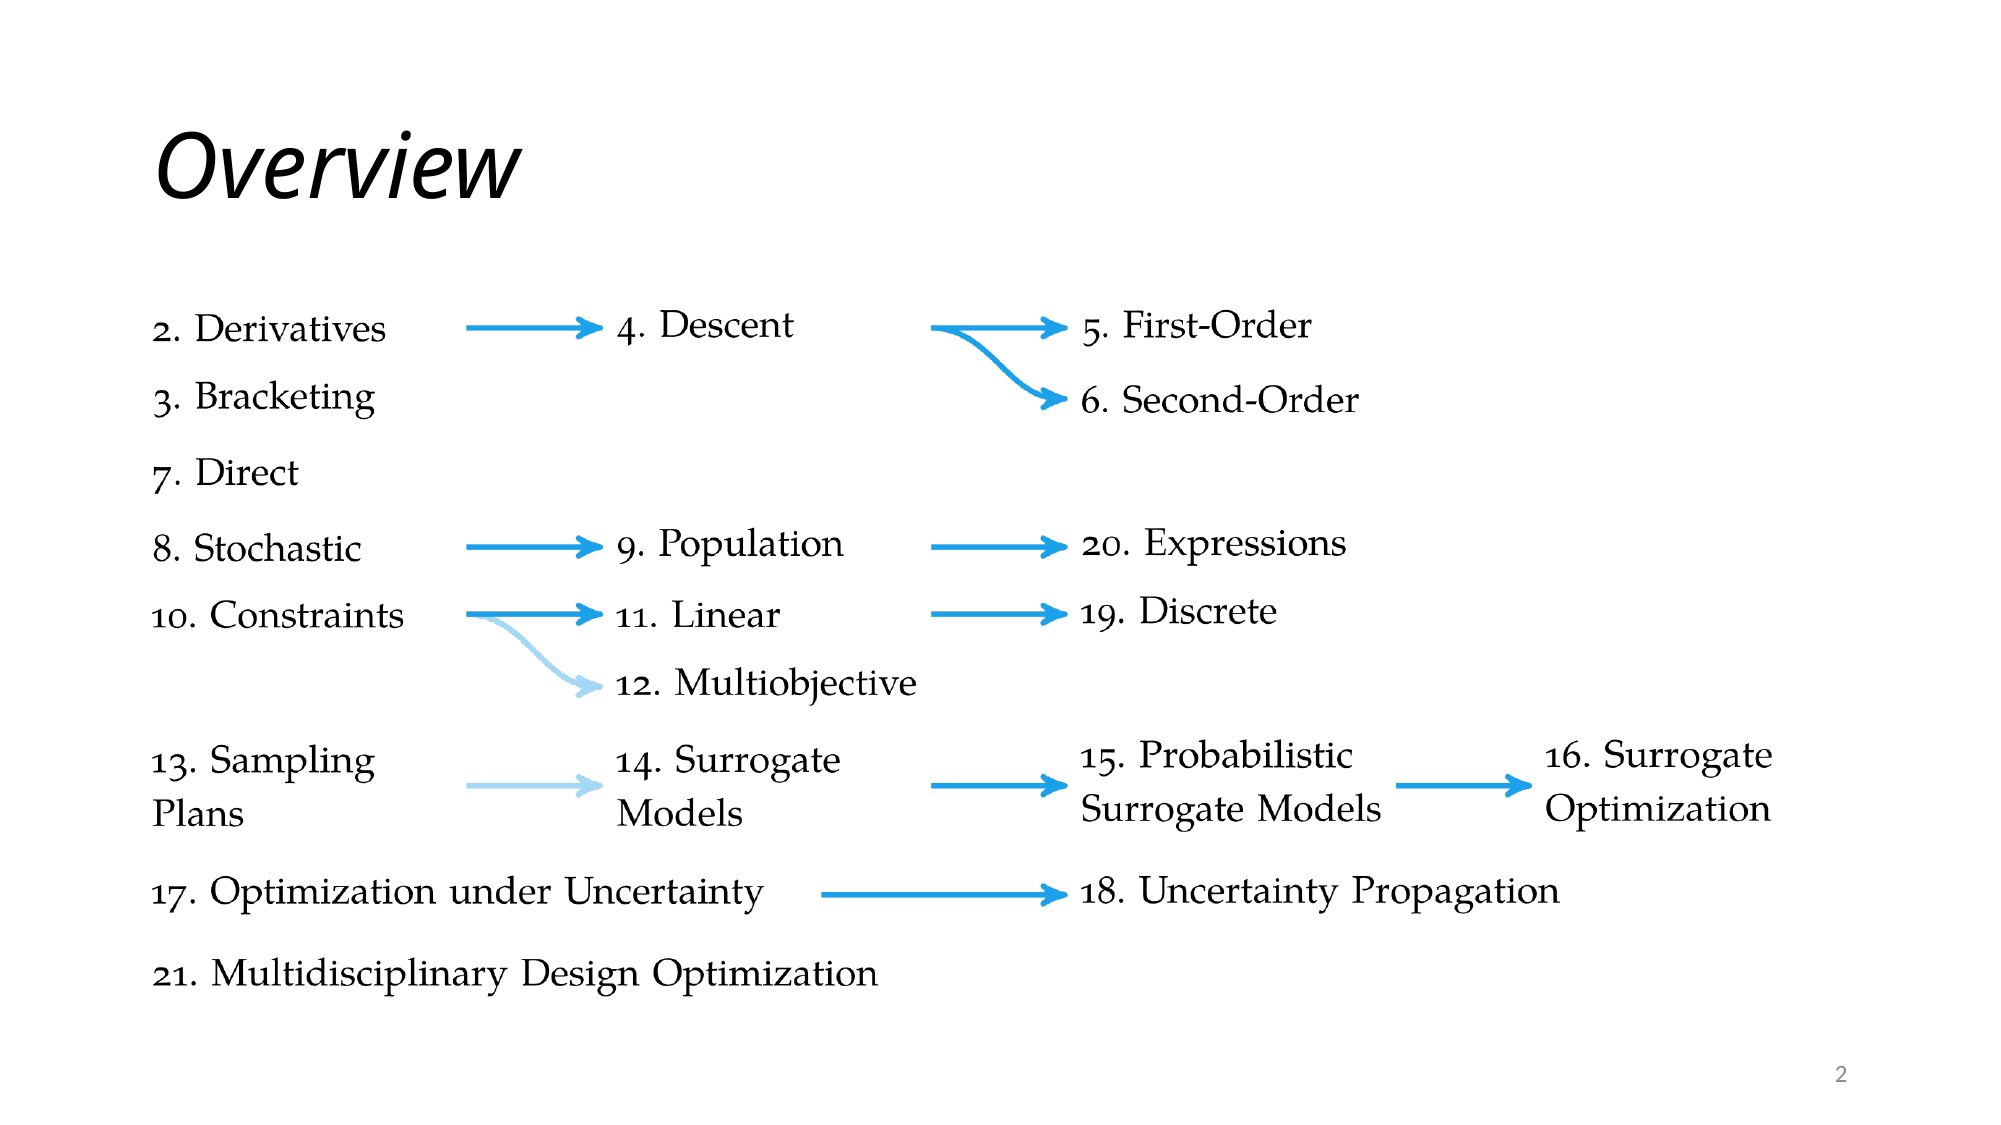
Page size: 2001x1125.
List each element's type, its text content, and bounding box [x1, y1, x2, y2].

title Overview [137, 59, 1863, 278]
picture [137, 294, 1863, 1012]
slide_number 2 [1412, 1042, 1863, 1103]
